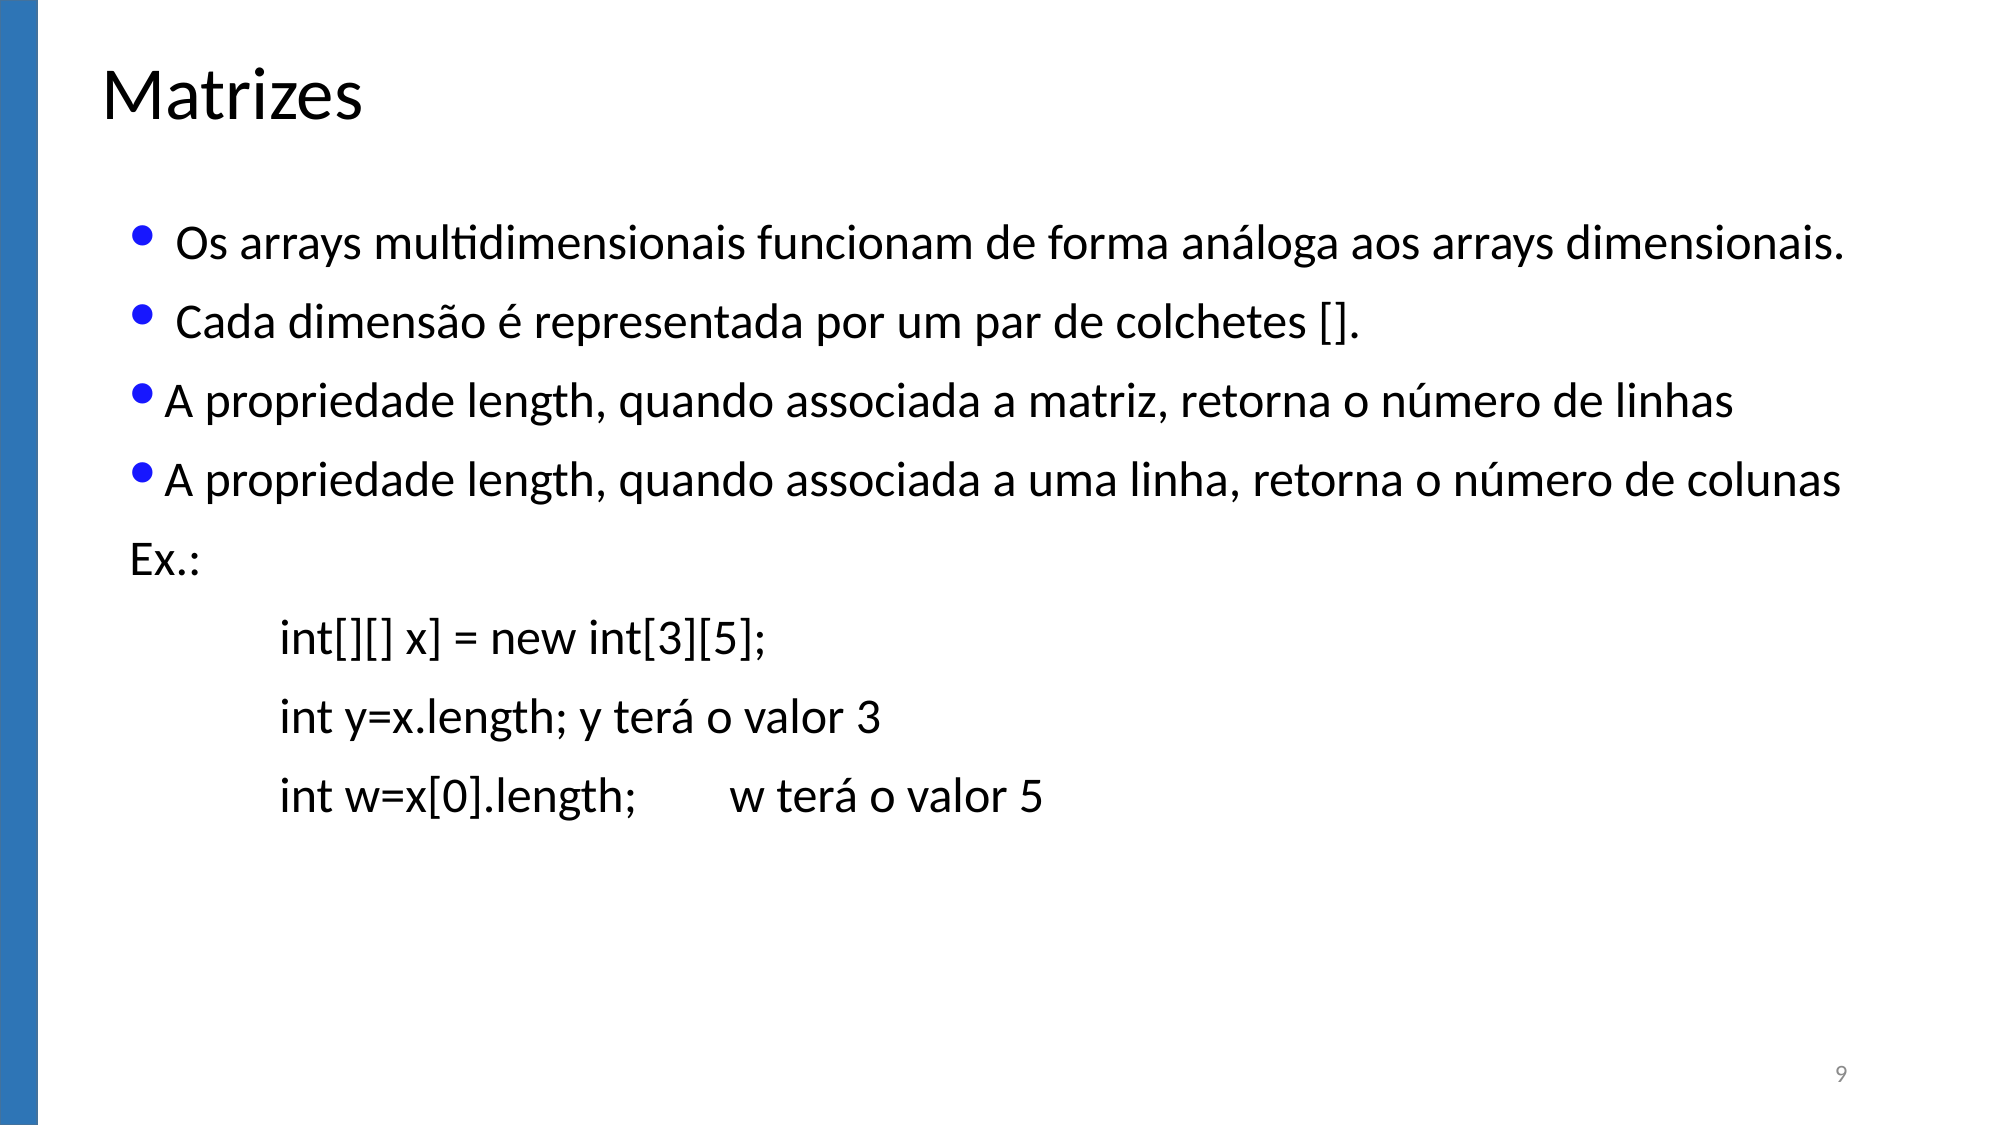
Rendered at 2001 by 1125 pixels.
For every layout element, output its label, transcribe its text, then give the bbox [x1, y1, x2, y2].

text_box [0, 0, 38, 1125]
text_box Matrizes [86, 40, 1437, 138]
text_box Os arrays multidimensionais funcionam de forma análoga aos arrays dimensionais. Cada dimensão é representada por um par de colchetes []. A propriedade length, quando associada a matriz, retorna o número de linhas A propriedade length, quando associada a uma linha, retorna o número de colunas Ex.: int[][] x] = new int[3][5]; int y=x.length; y terá o valor 3 int w=x[0].length; w terá o valor 5 [114, 209, 1955, 1057]
slide_number 9 [1412, 1057, 1863, 1103]
